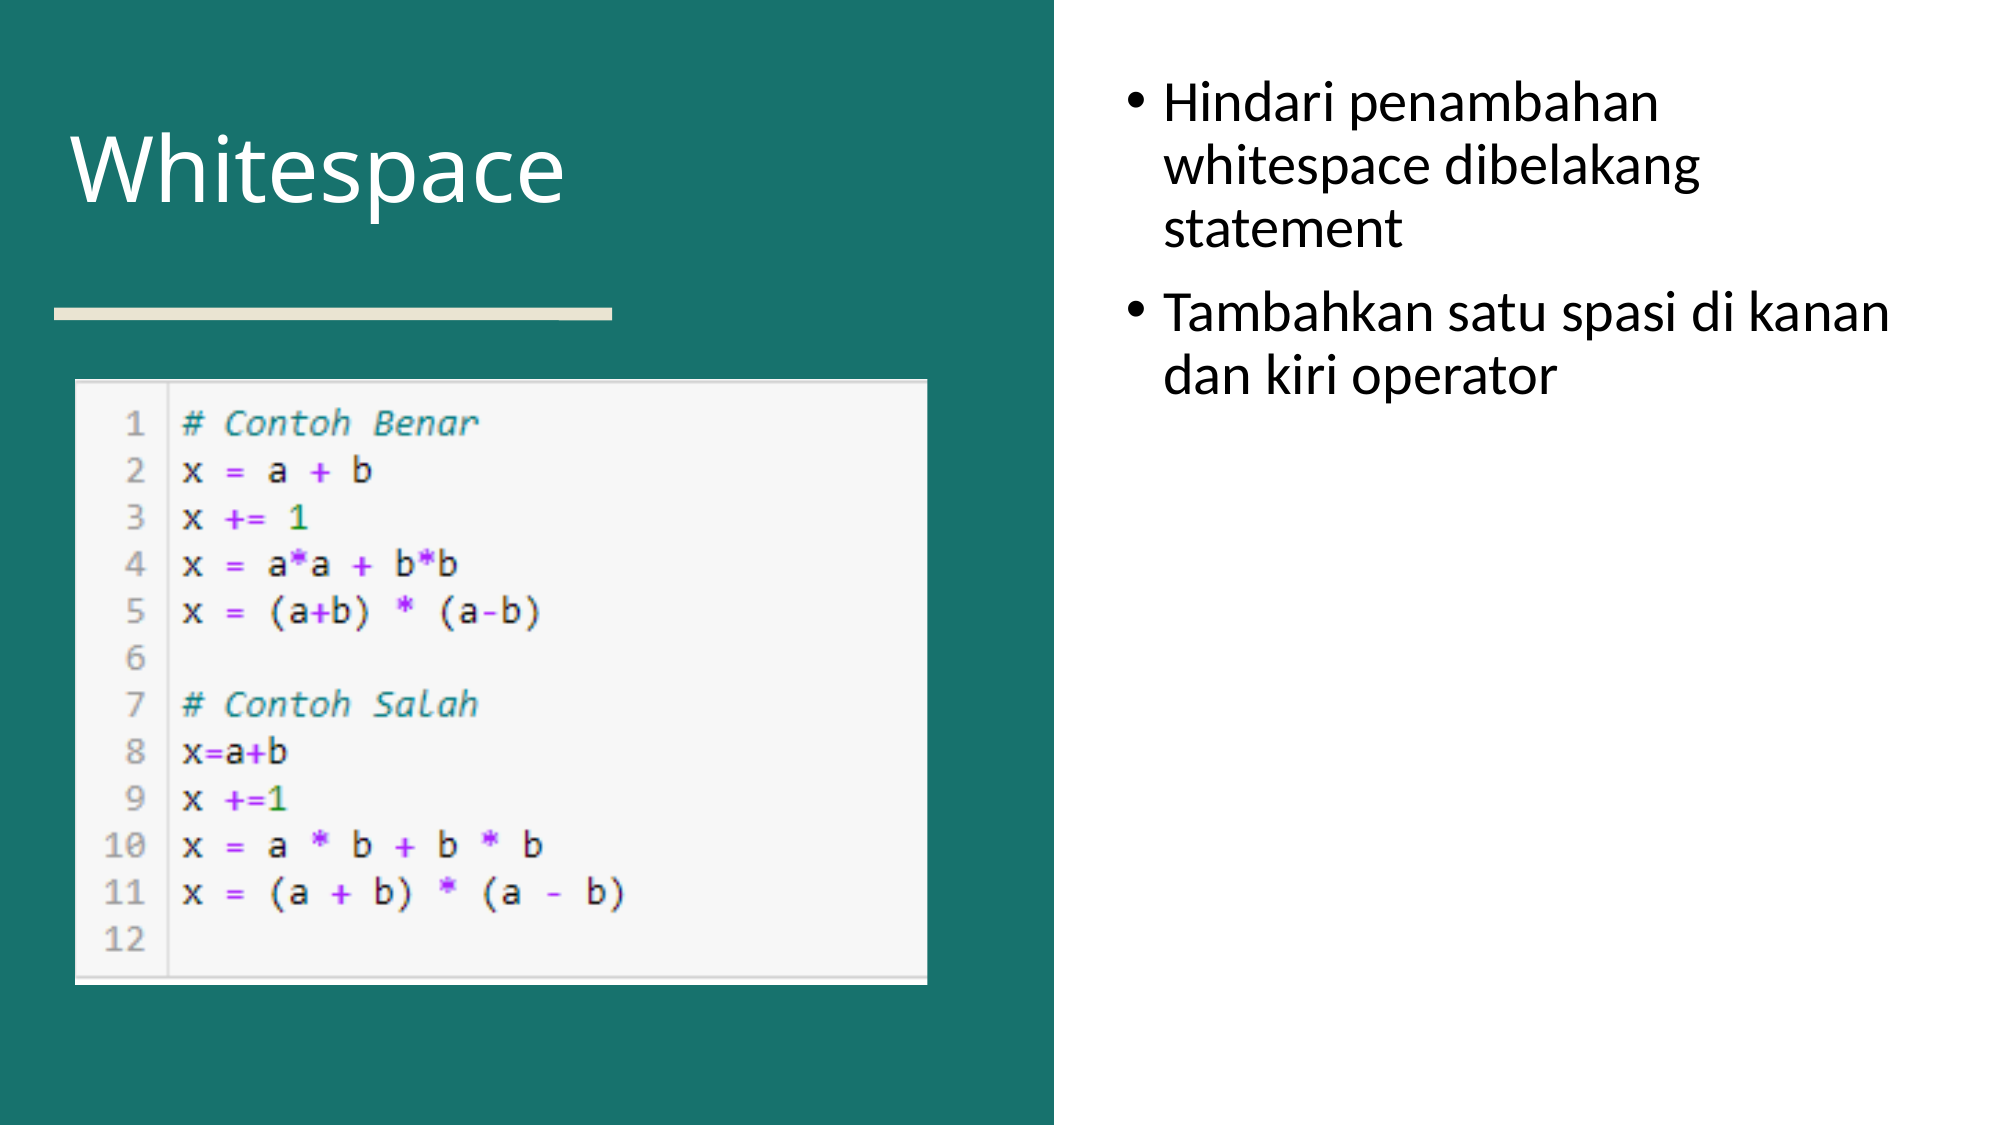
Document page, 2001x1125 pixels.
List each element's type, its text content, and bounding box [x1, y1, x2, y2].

list Hindari penambahan whitespace dibelakang statement Tambahkan satu spasi di kanan dan kiri operator [1110, 63, 1946, 1081]
title Whitespace [54, 63, 949, 282]
picture [74, 379, 928, 991]
